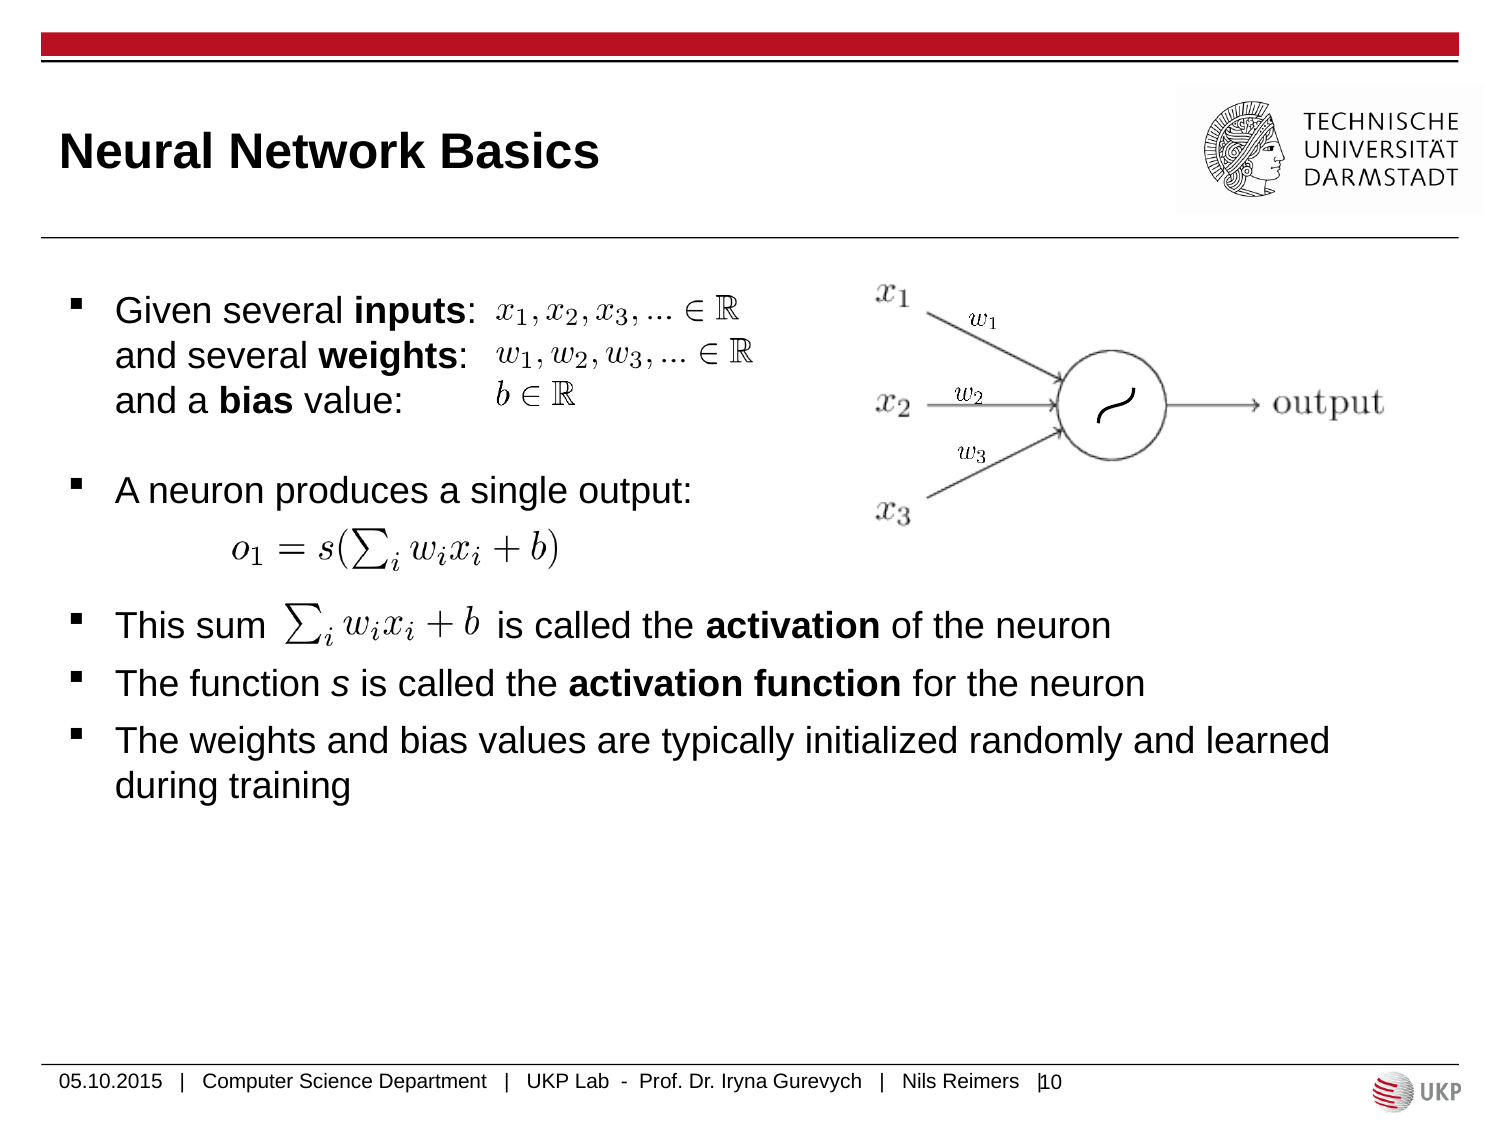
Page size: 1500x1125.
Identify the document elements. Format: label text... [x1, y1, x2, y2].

footer 05.10.2015 | Computer Science Department | UKP Lab - Prof. Dr. Iryna Gurevych | Nils Reimers | [58, 1067, 1365, 1107]
picture [496, 295, 739, 326]
picture [284, 603, 479, 646]
picture [1188, 84, 1483, 214]
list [861, 273, 1400, 540]
picture [954, 387, 982, 404]
picture [496, 380, 576, 407]
picture [968, 312, 996, 329]
picture [496, 337, 754, 369]
picture [956, 446, 985, 464]
text_box Given several inputs: and several weights: and a bias value: A neuron produces a single output: This sum is called the activation of the neuron The function s is called the activation function for the neuron The weights and bias values are typically initialized randomly and learned during training [53, 278, 1388, 814]
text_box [1098, 387, 1134, 424]
title Neural Network Basics [58, 79, 1188, 218]
picture [1372, 1071, 1461, 1113]
picture [232, 528, 557, 571]
